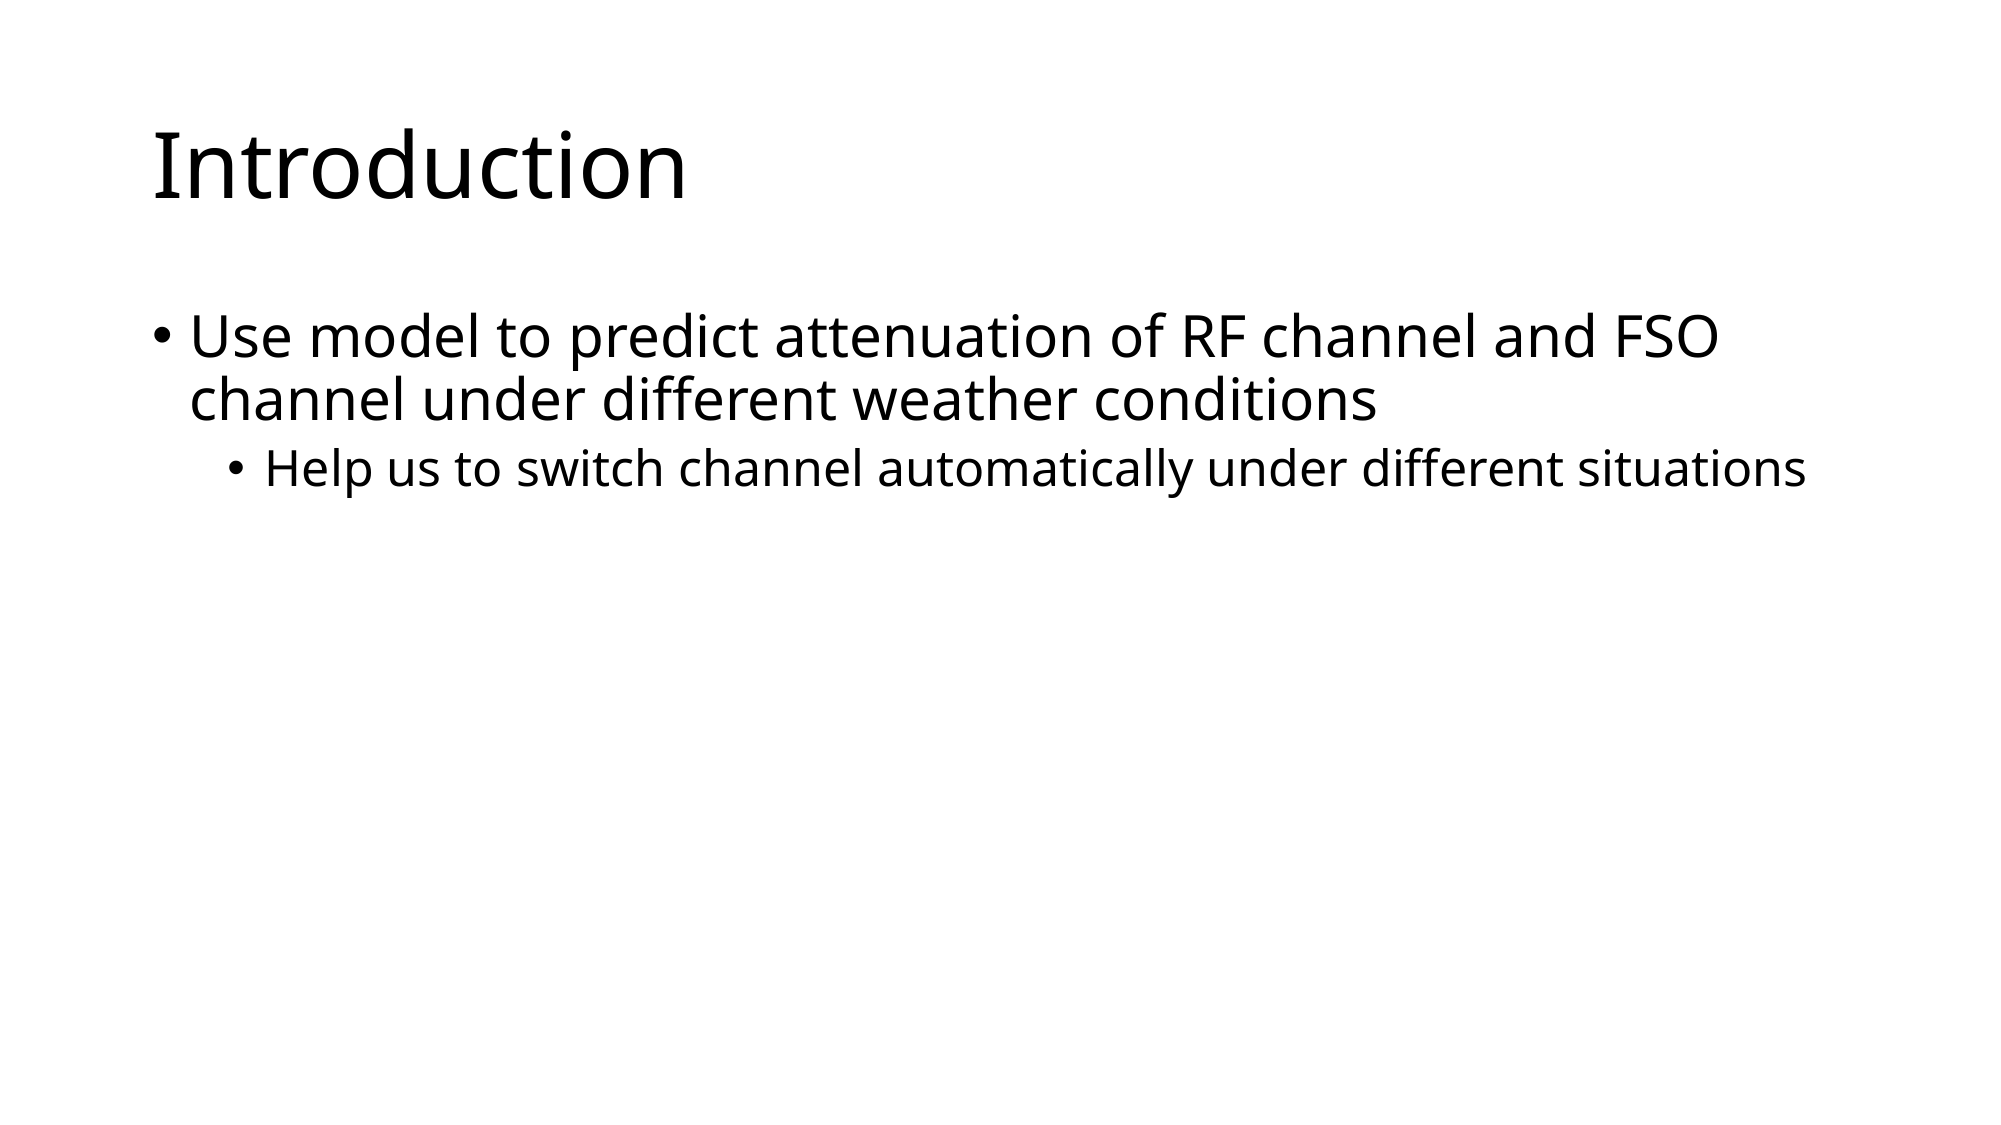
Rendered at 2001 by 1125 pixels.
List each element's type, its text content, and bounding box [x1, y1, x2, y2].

title Introduction [137, 59, 1863, 278]
list Use model to predict attenuation of RF channel and FSO channel under different weather conditions Help us to switch channel automatically under different situations [137, 299, 1863, 1014]
